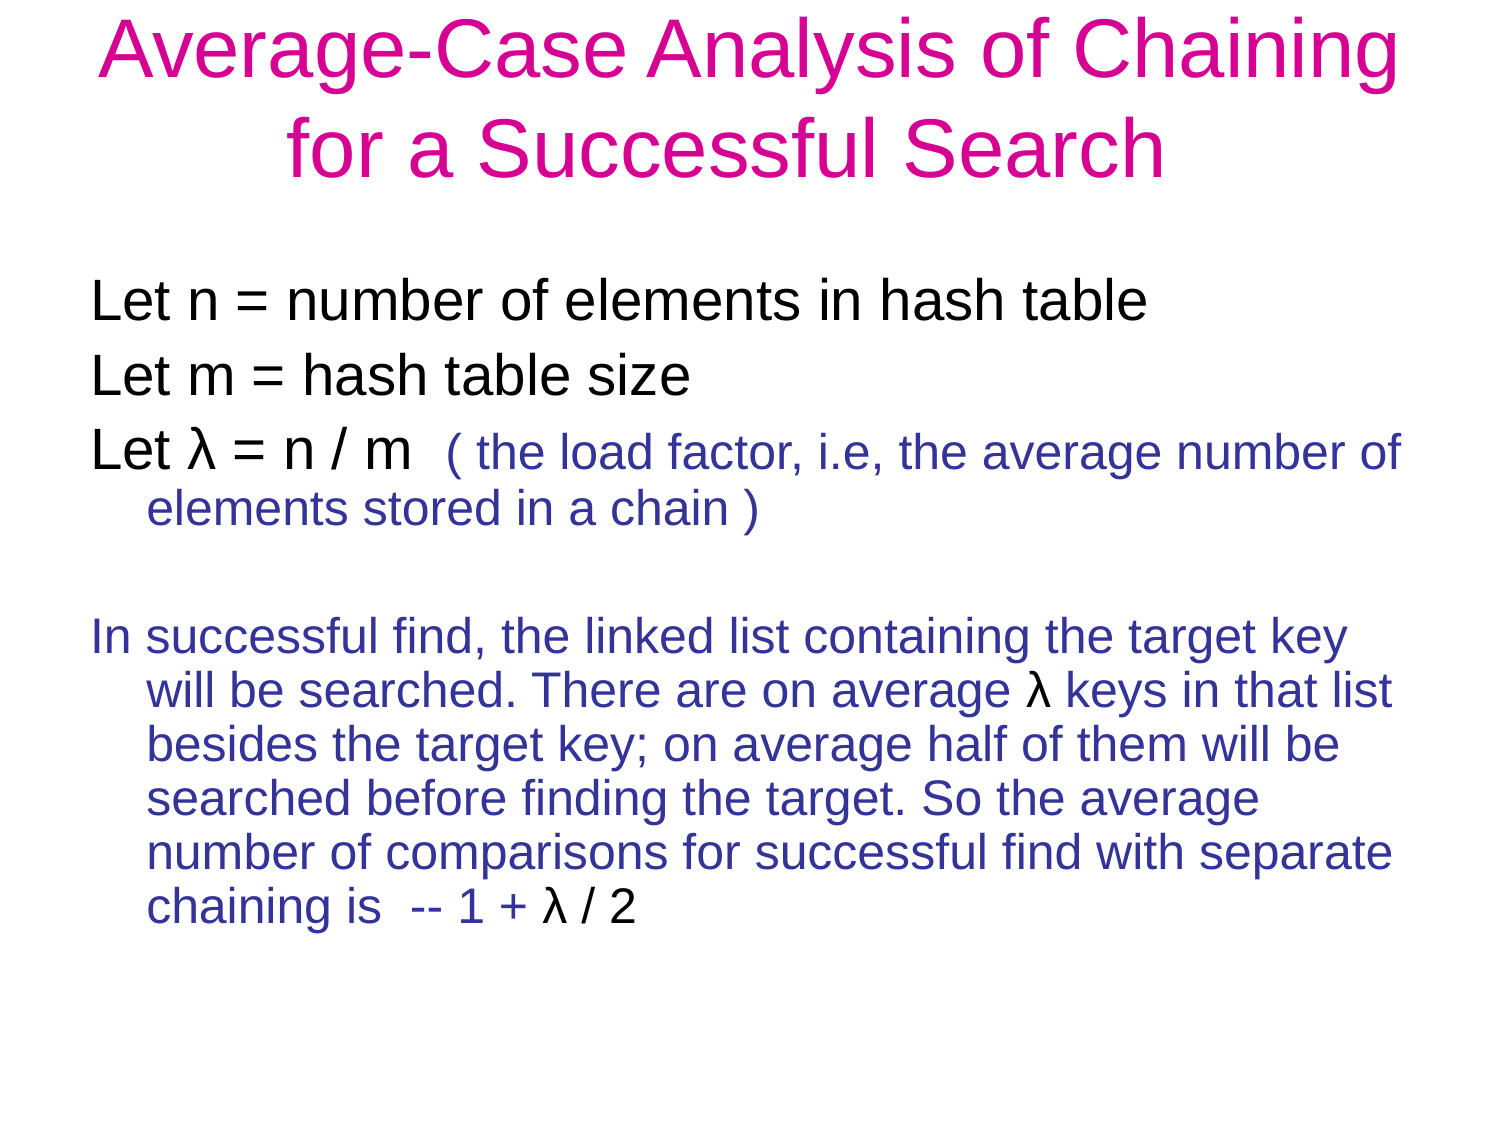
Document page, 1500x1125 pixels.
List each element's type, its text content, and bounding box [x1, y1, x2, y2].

list Let n = number of elements in hash table Let m = hash table size Let λ = n / m ( the load factor, i.e, the average number of elements stored in a chain ) In successful find, the linked list containing the target key will be searched. There are on average λ keys in that list besides the target key; on average half of them will be searched before finding the target. So the average number of comparisons for successful find with separate chaining is -- 1 + λ / 2 [75, 262, 1425, 1005]
title Average-Case Analysis of Chaining for a Successful Search [75, 0, 1425, 188]
